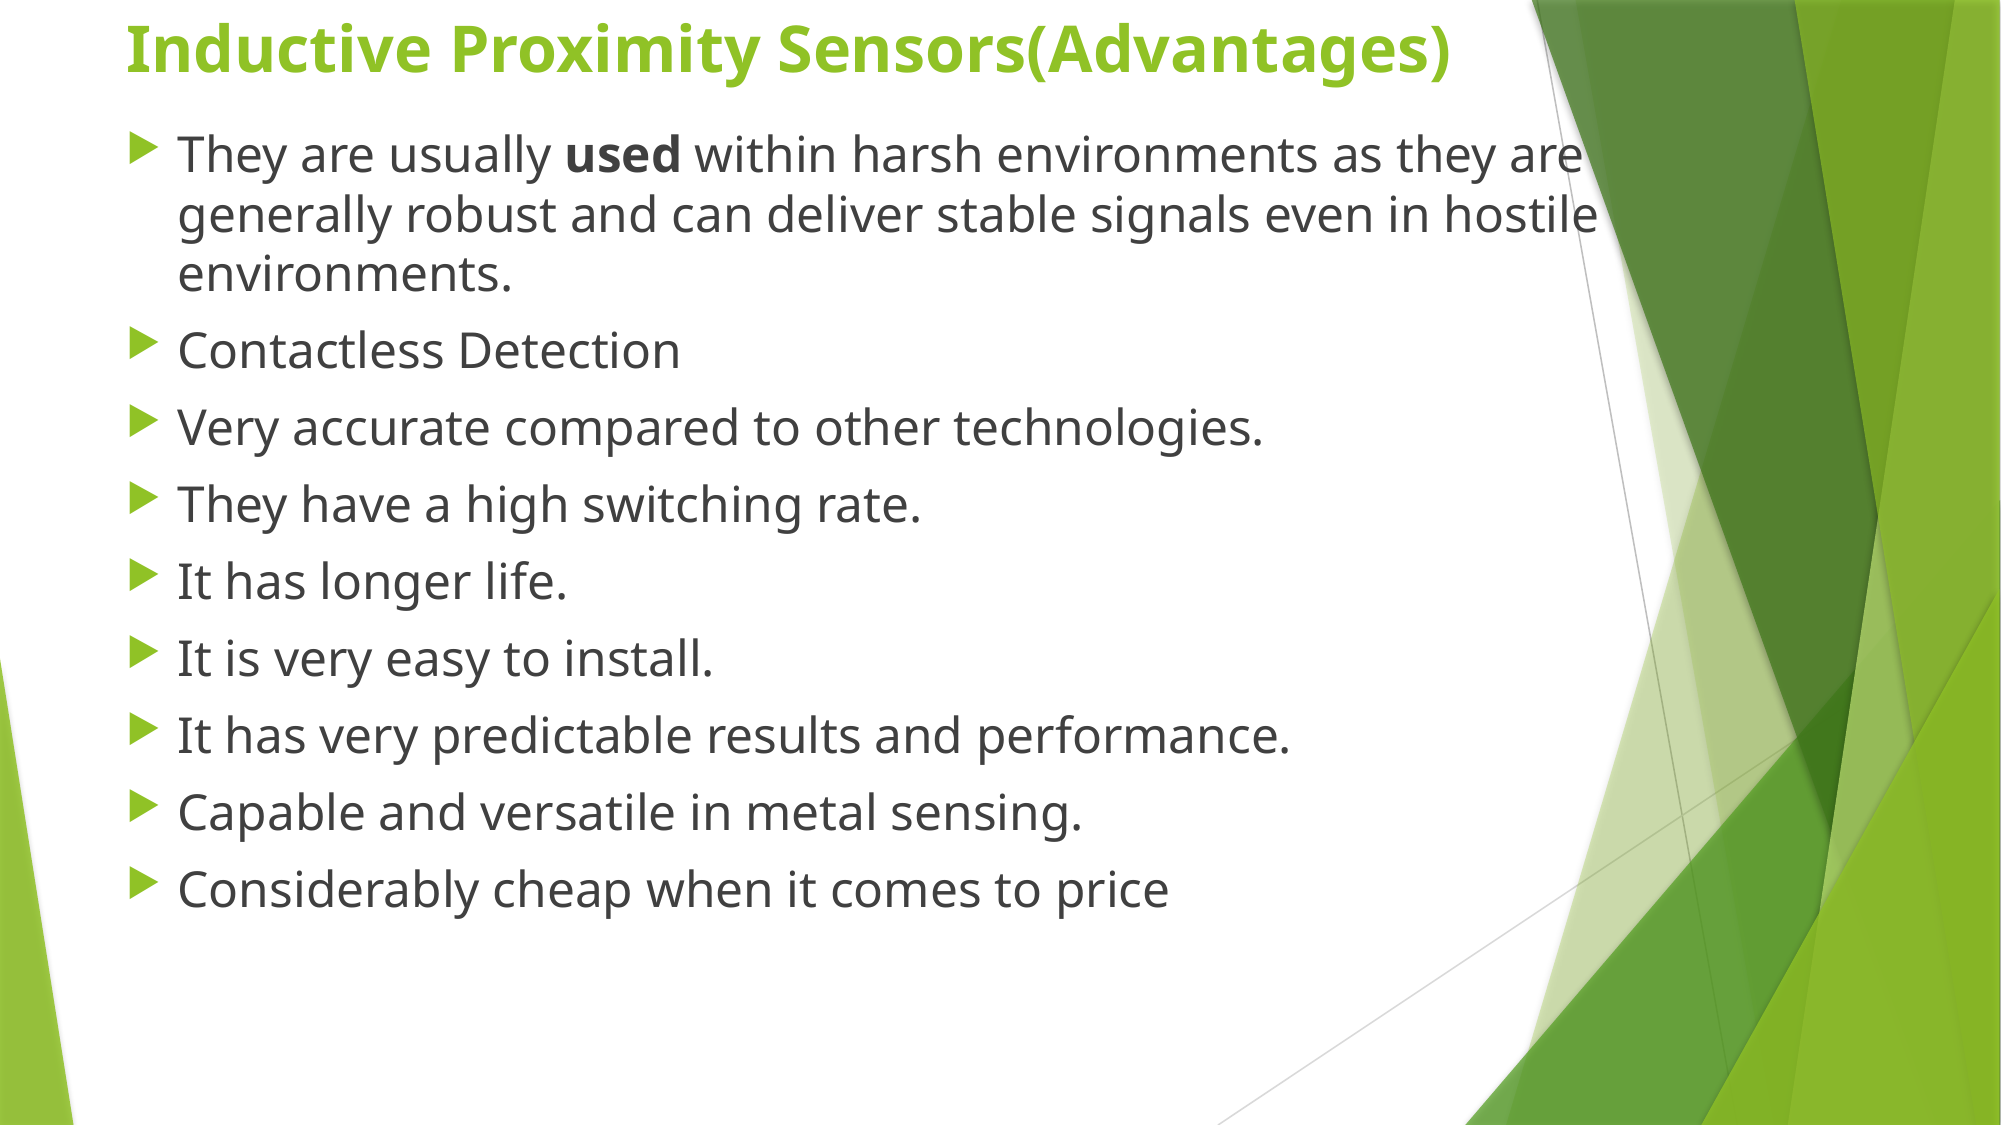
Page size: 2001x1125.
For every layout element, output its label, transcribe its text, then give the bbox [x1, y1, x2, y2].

list They are usually used within harsh environments as they are generally robust and can deliver stable signals even in hostile environments. Contactless Detection Very accurate compared to other technologies. They have a high switching rate. It has longer life. It is very easy to install. It has very predictable results and performance. Capable and versatile in metal sensing. Considerably cheap when it comes to price [111, 115, 1653, 991]
title Inductive Proximity Sensors(Advantages) [111, 0, 1522, 115]
